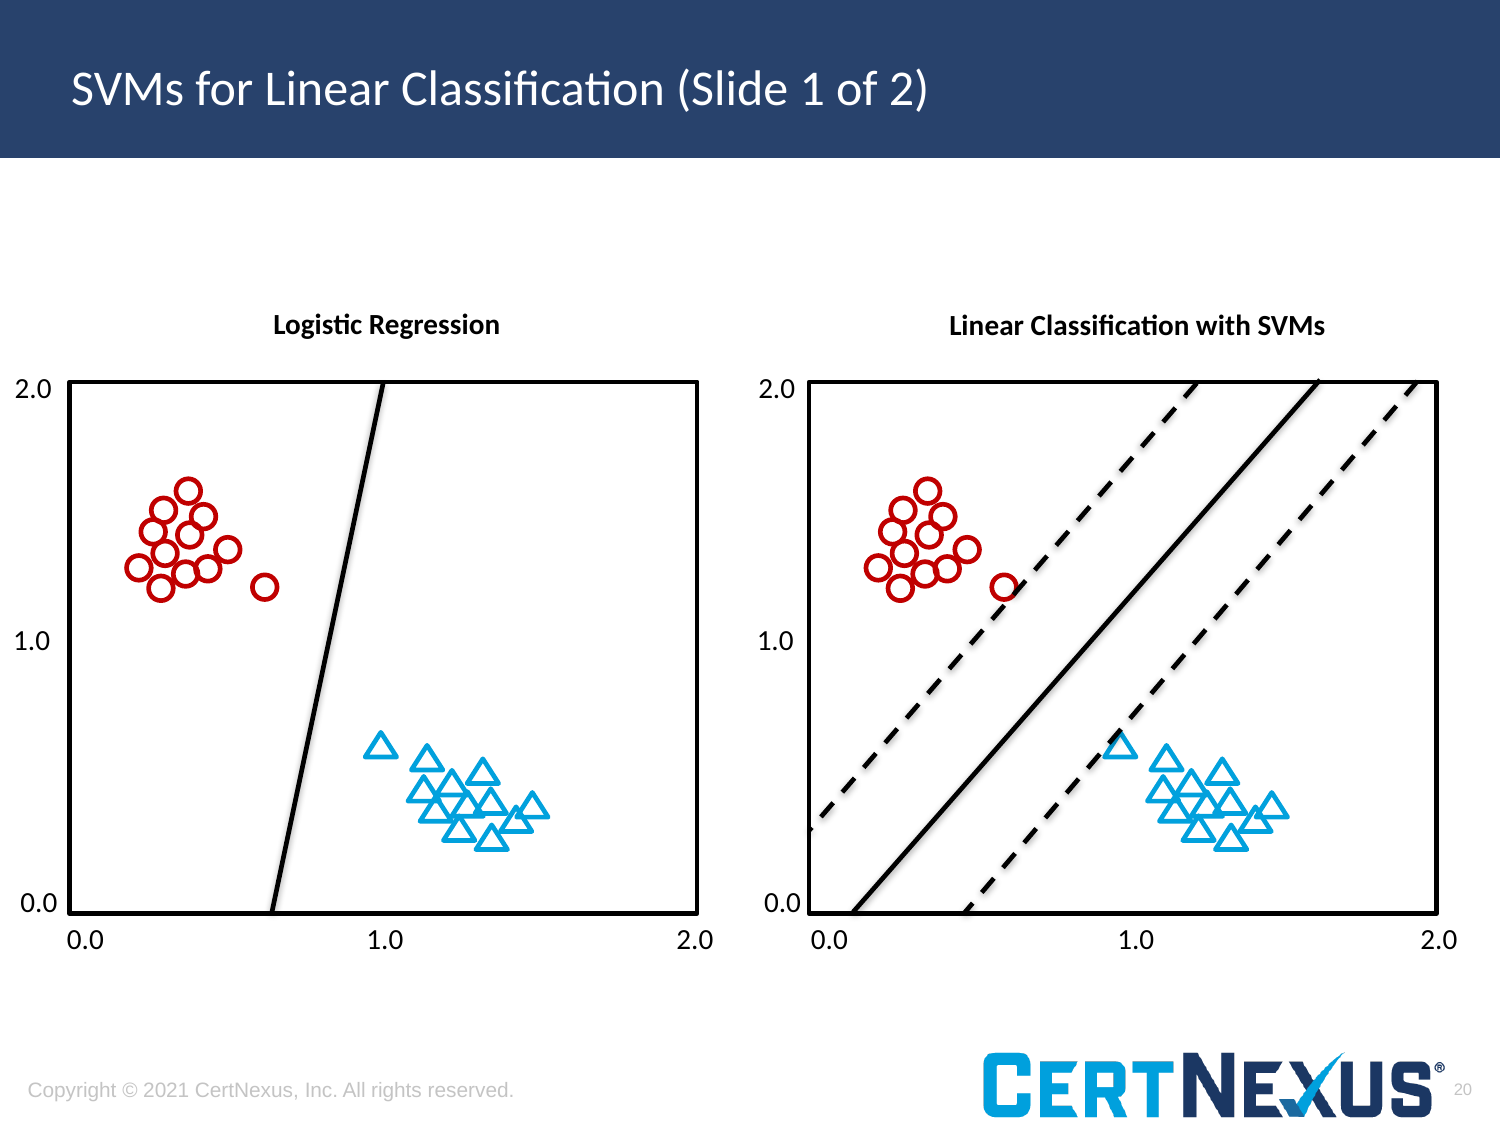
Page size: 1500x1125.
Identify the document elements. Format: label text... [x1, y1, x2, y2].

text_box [0, 297, 1474, 964]
picture [967, 1023, 1458, 1125]
title SVMs for Linear Classification (Slide 1 of 2) [56, 16, 1350, 155]
slide_number 20 [1137, 1058, 1488, 1119]
